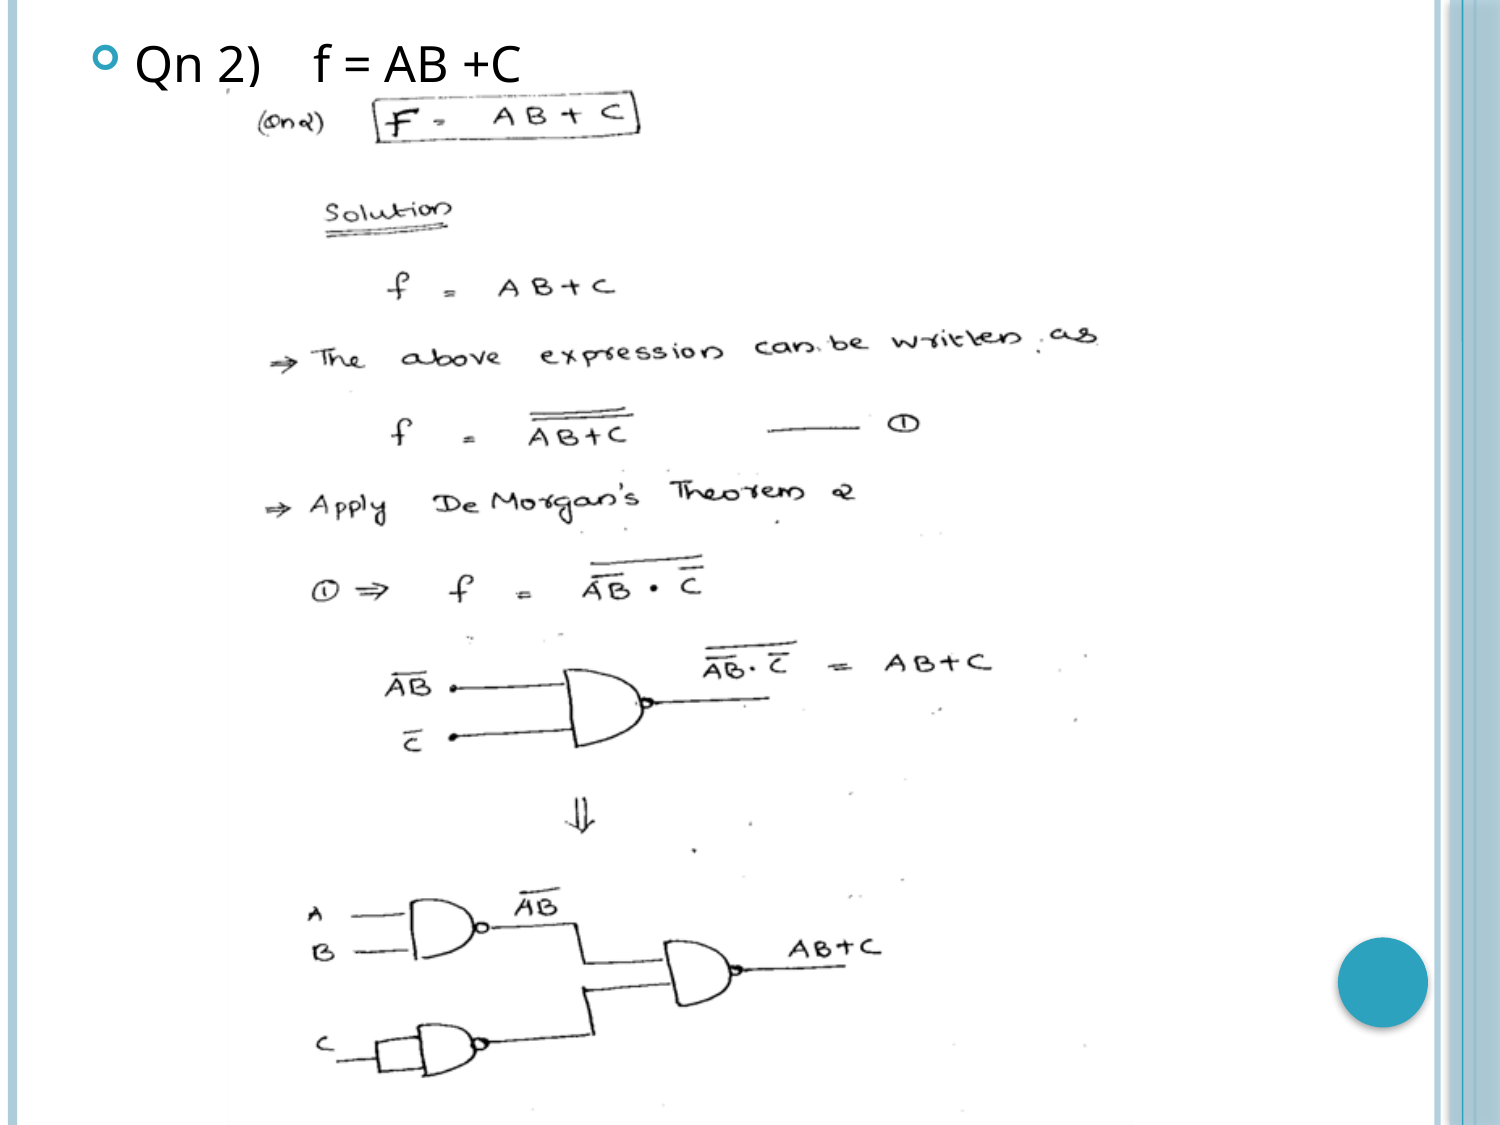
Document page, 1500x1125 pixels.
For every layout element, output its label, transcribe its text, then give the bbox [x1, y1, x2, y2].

picture [224, 86, 1134, 1125]
list Qn 2) f = AB +C [75, 24, 1425, 1125]
